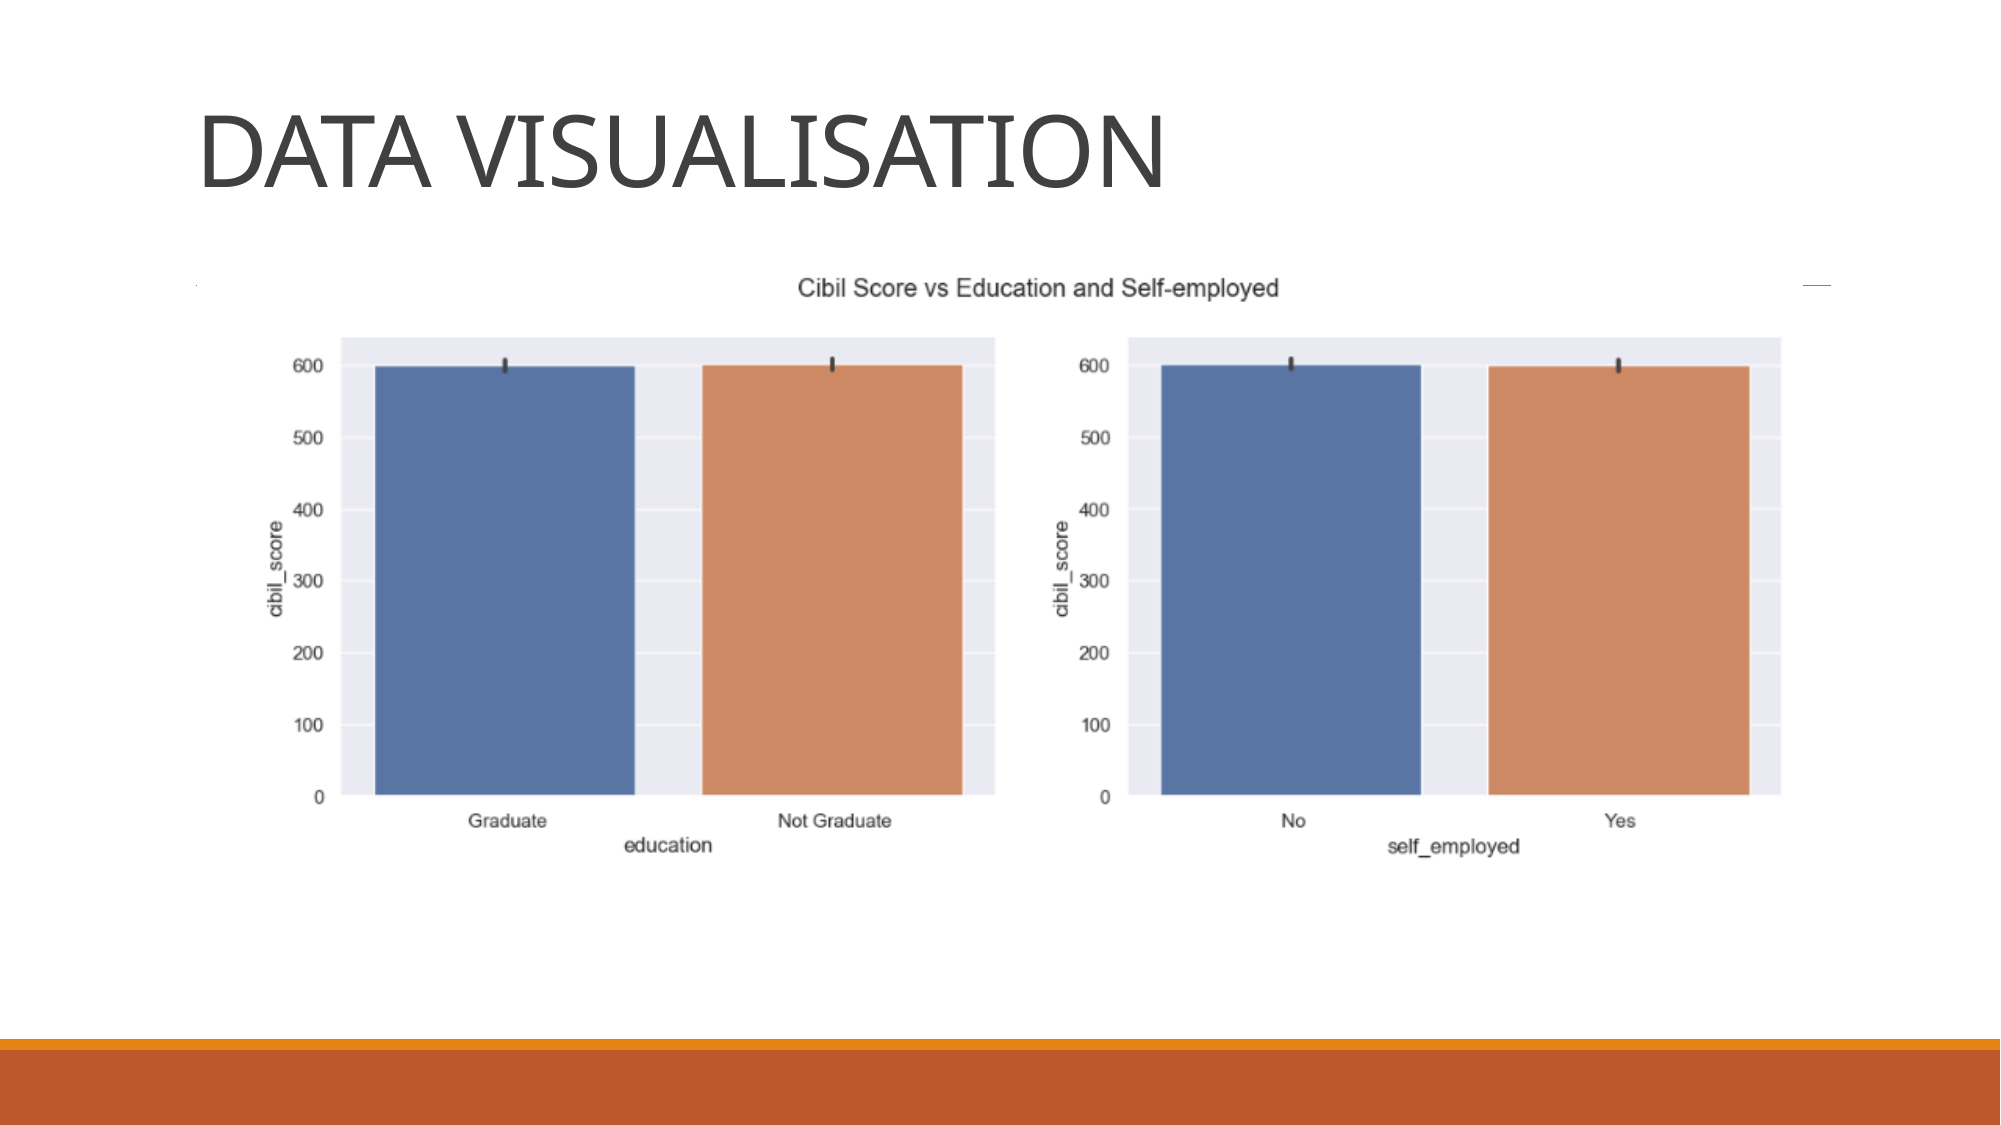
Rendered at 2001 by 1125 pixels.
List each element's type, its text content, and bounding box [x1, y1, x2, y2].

picture [197, 257, 1803, 867]
title DATA VISUALISATION [180, 0, 1830, 216]
